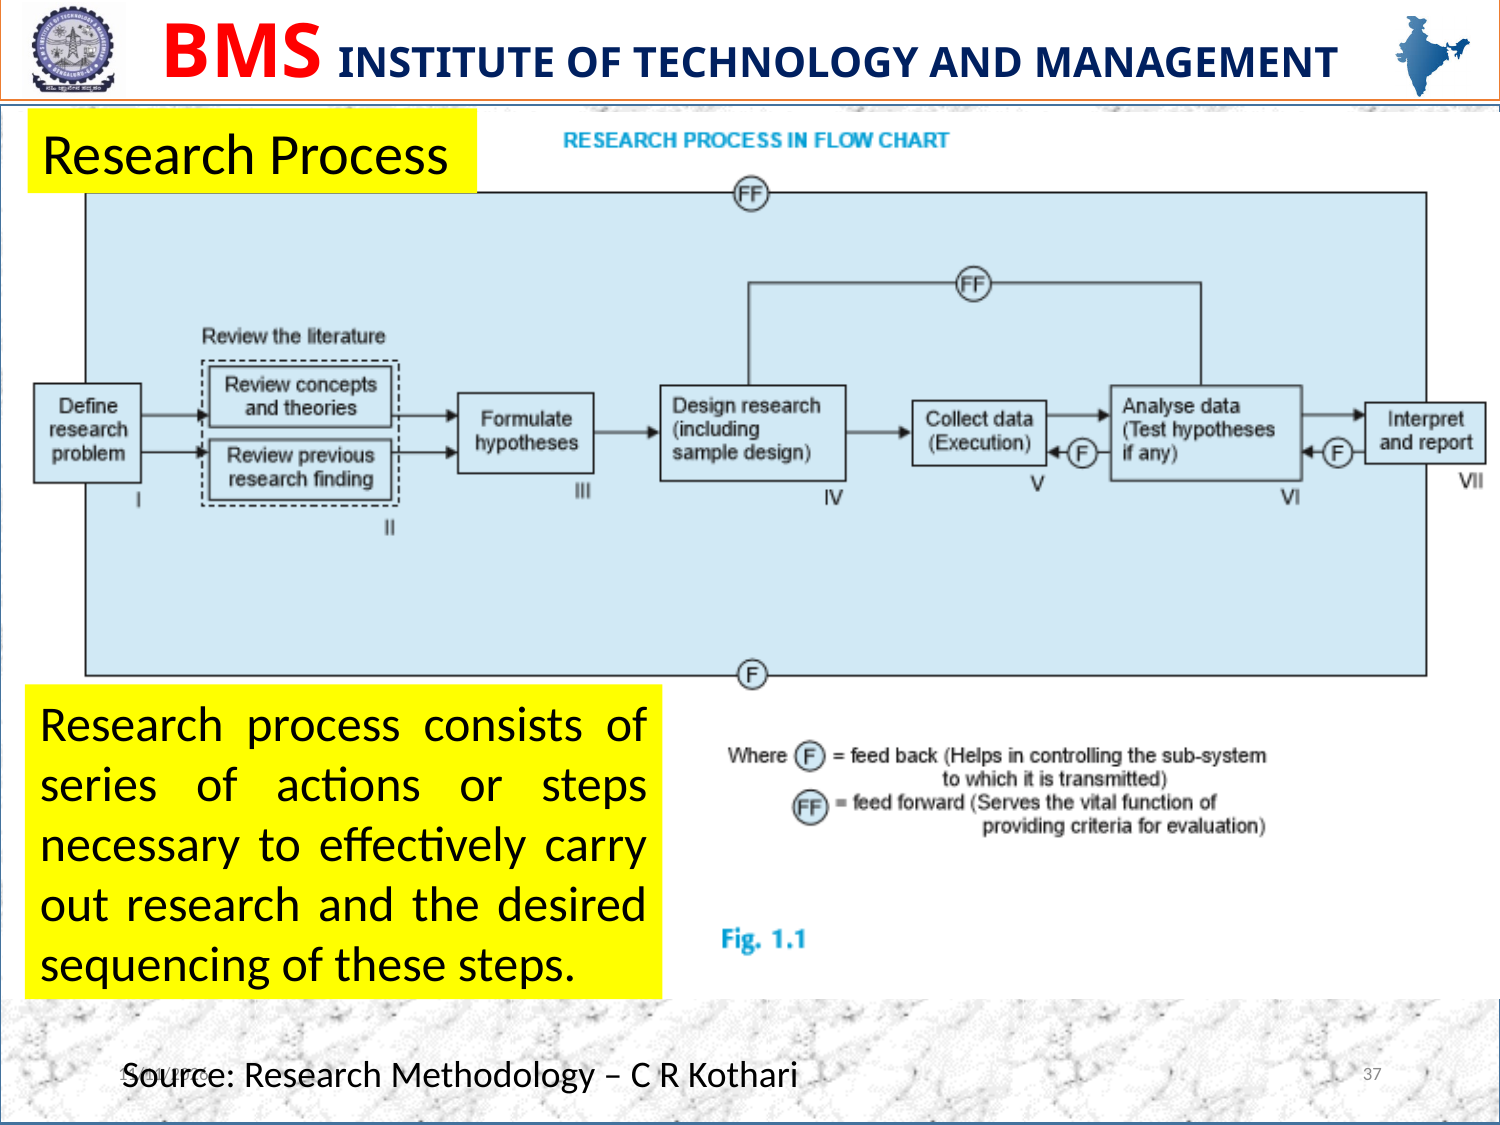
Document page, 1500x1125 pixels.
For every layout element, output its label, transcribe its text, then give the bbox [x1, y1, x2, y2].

text_box Research Process [27, 108, 478, 112]
slide_number 37 [1059, 1042, 1397, 1103]
text_box Source: Research Methodology – C R Kothari [107, 1042, 815, 1103]
picture [1, 106, 1500, 1122]
picture [1395, 16, 1471, 98]
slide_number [103, 1042, 107, 1103]
picture [22, 2, 126, 98]
